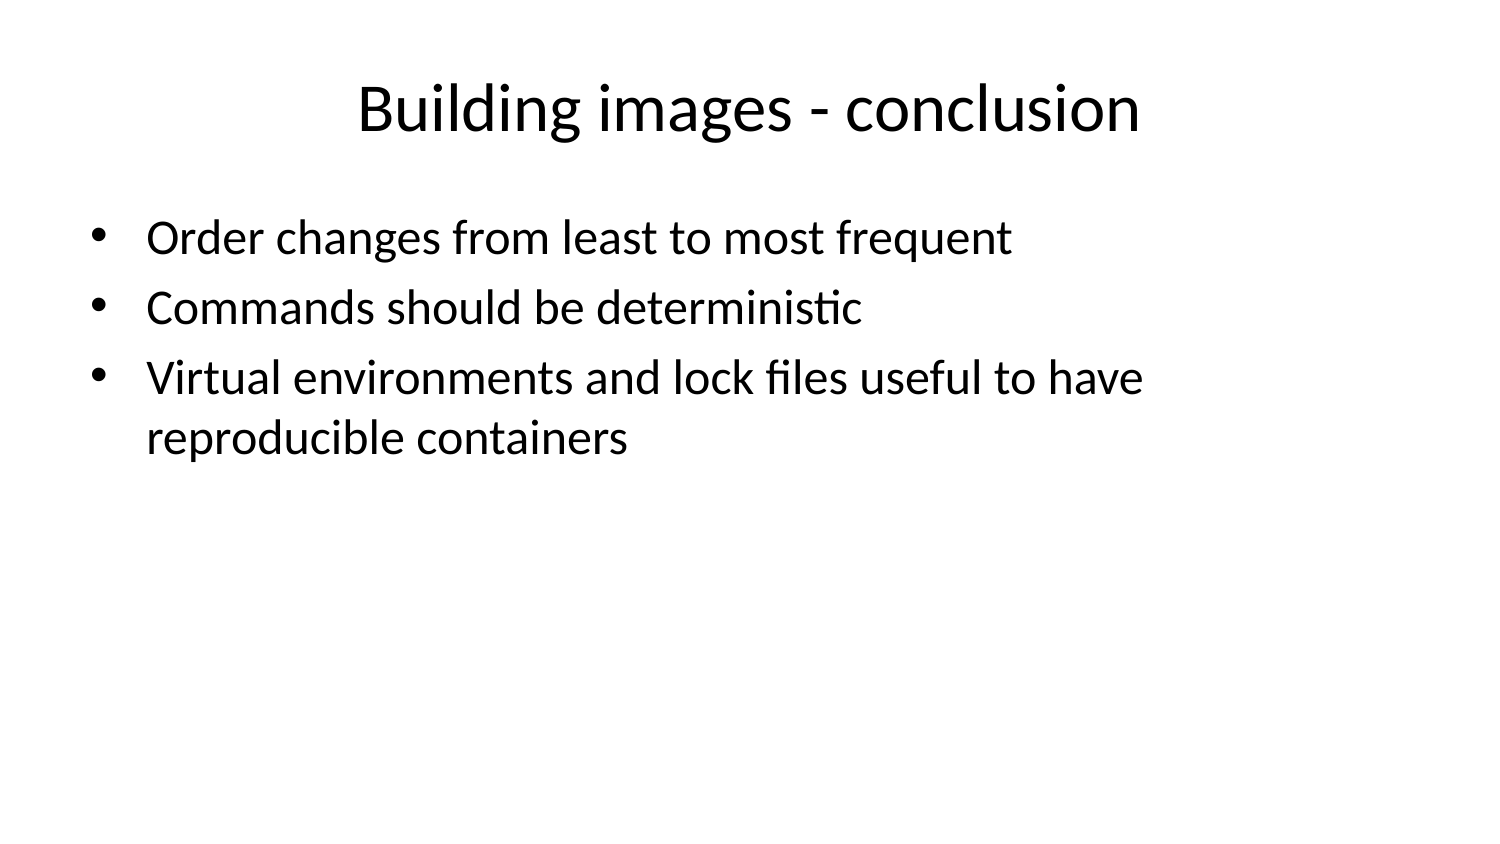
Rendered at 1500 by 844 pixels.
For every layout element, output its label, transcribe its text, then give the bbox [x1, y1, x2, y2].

list Order changes from least to most frequent Commands should be deterministic Virtual environments and lock files useful to have reproducible containers [75, 196, 1425, 754]
title Building images - conclusion [75, 33, 1425, 175]
